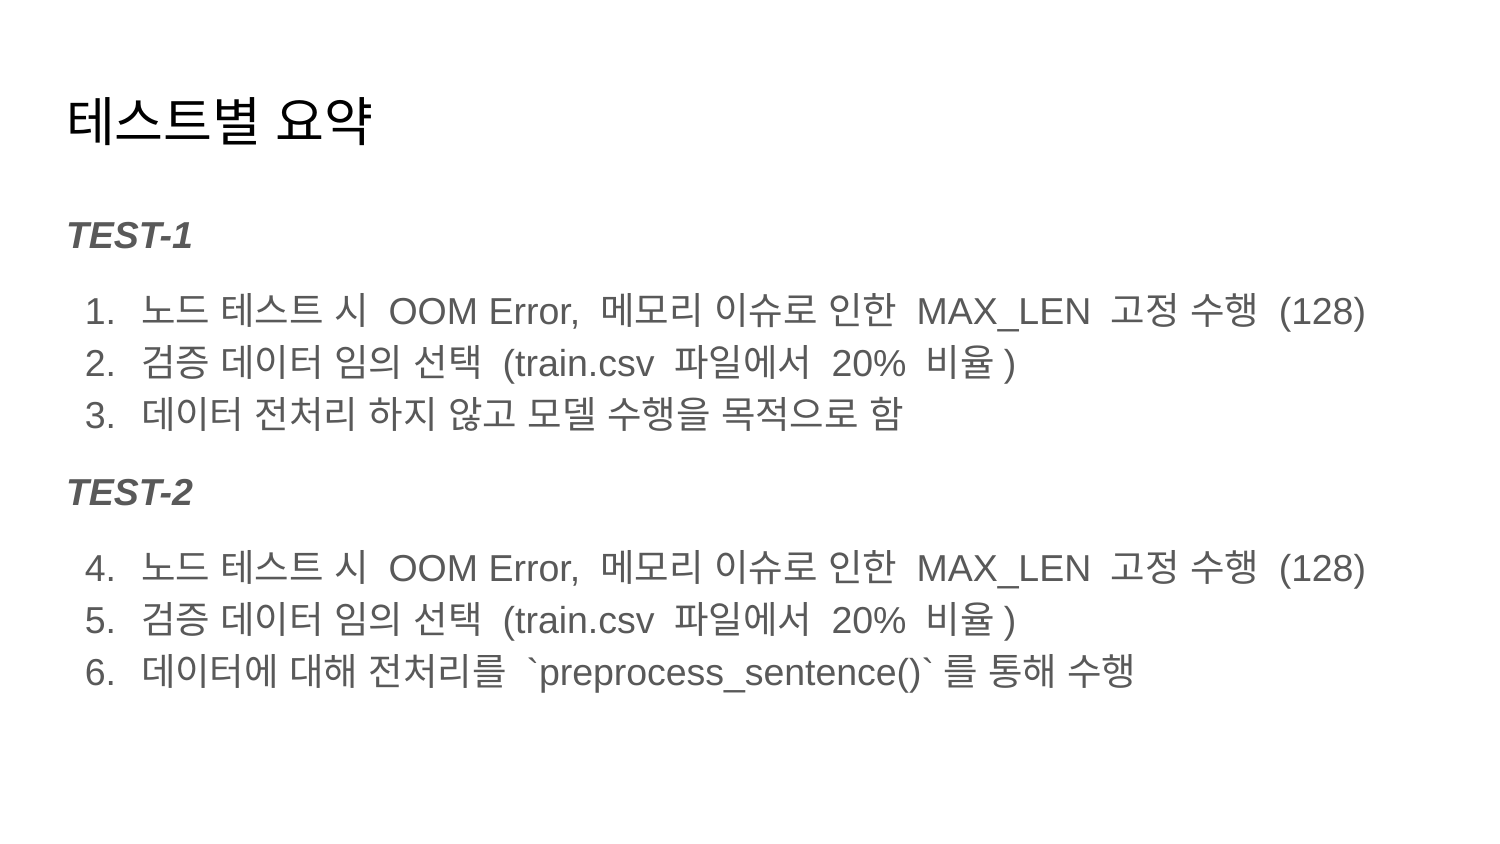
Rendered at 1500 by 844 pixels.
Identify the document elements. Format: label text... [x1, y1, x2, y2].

title 테스트별 요약 [51, 72, 1449, 167]
list TEST-1 노드 테스트 시 OOM Error, 메모리 이슈로 인한 MAX_LEN 고정 수행 (128) 검증 데이터 임의 선택 (train.csv 파일에서 20% 비율) 데이터 전처리 하지 않고 모델 수행을 목적으로 함 TEST-2 노드 테스트 시 OOM Error, 메모리 이슈로 인한 MAX_LEN 고정 수행 (128) 검증 데이터 임의 선택 (train.csv 파일에서 20% 비율) 데이터에 대해 전처리를 `preprocess_sentence()`를 통해 수행 [51, 189, 1449, 750]
